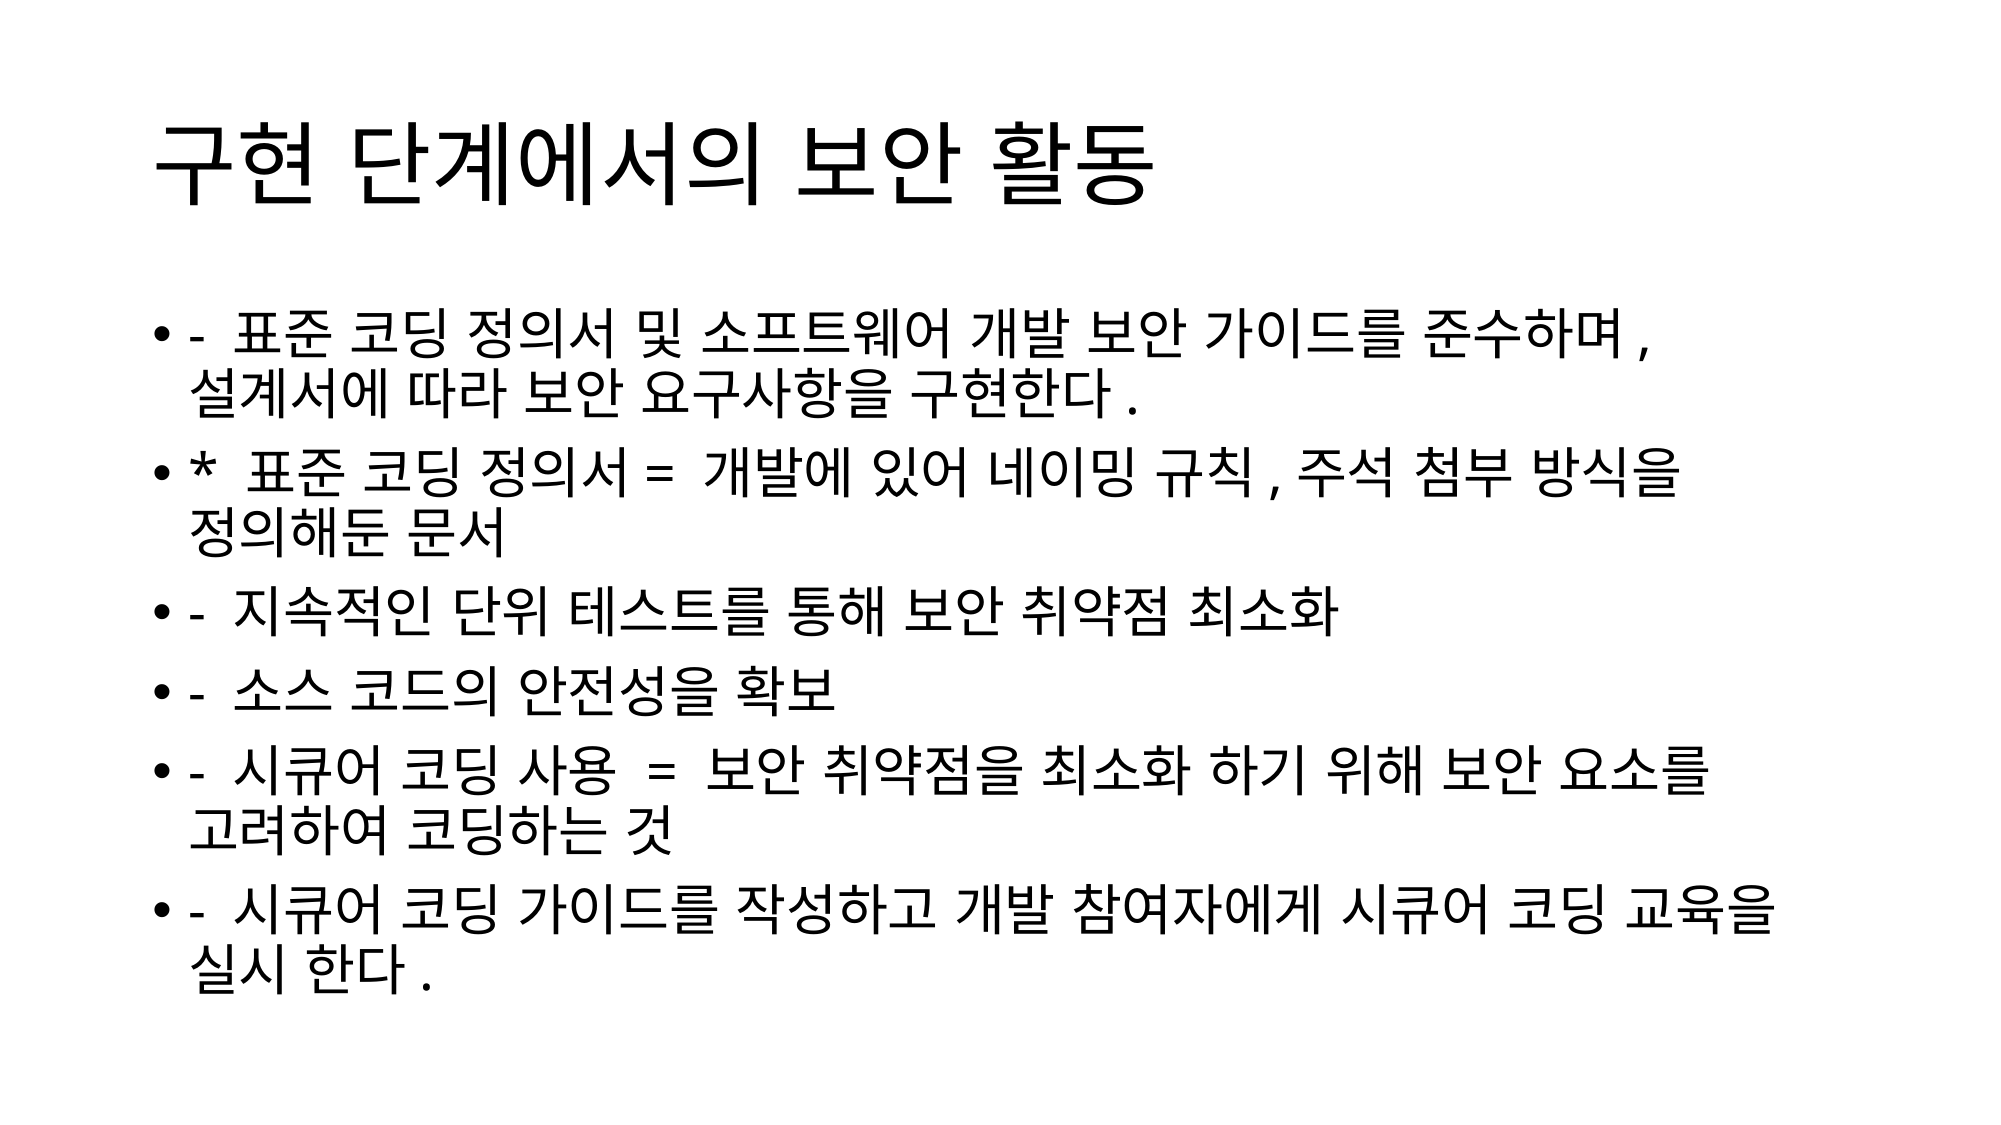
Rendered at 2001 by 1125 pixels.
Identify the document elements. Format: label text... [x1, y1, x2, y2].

title 구현 단계에서의 보안 활동 [137, 59, 1863, 278]
list - 표준 코딩 정의서 및 소프트웨어 개발 보안 가이드를 준수하며, 설계서에 따라 보안 요구사항을 구현한다. * 표준 코딩 정의서= 개발에 있어 네이밍 규칙,주석 첨부 방식을 정의해둔 문서 - 지속적인 단위 테스트를 통해 보안 취약점 최소화 - 소스 코드의 안전성을 확보 - 시큐어 코딩 사용 = 보안 취약점을 최소화 하기 위해 보안 요소를 고려하여 코딩하는 것 - 시큐어 코딩 가이드를 작성하고 개발 참여자에게 시큐어 코딩 교육을 실시 한다. [137, 299, 1863, 1014]
